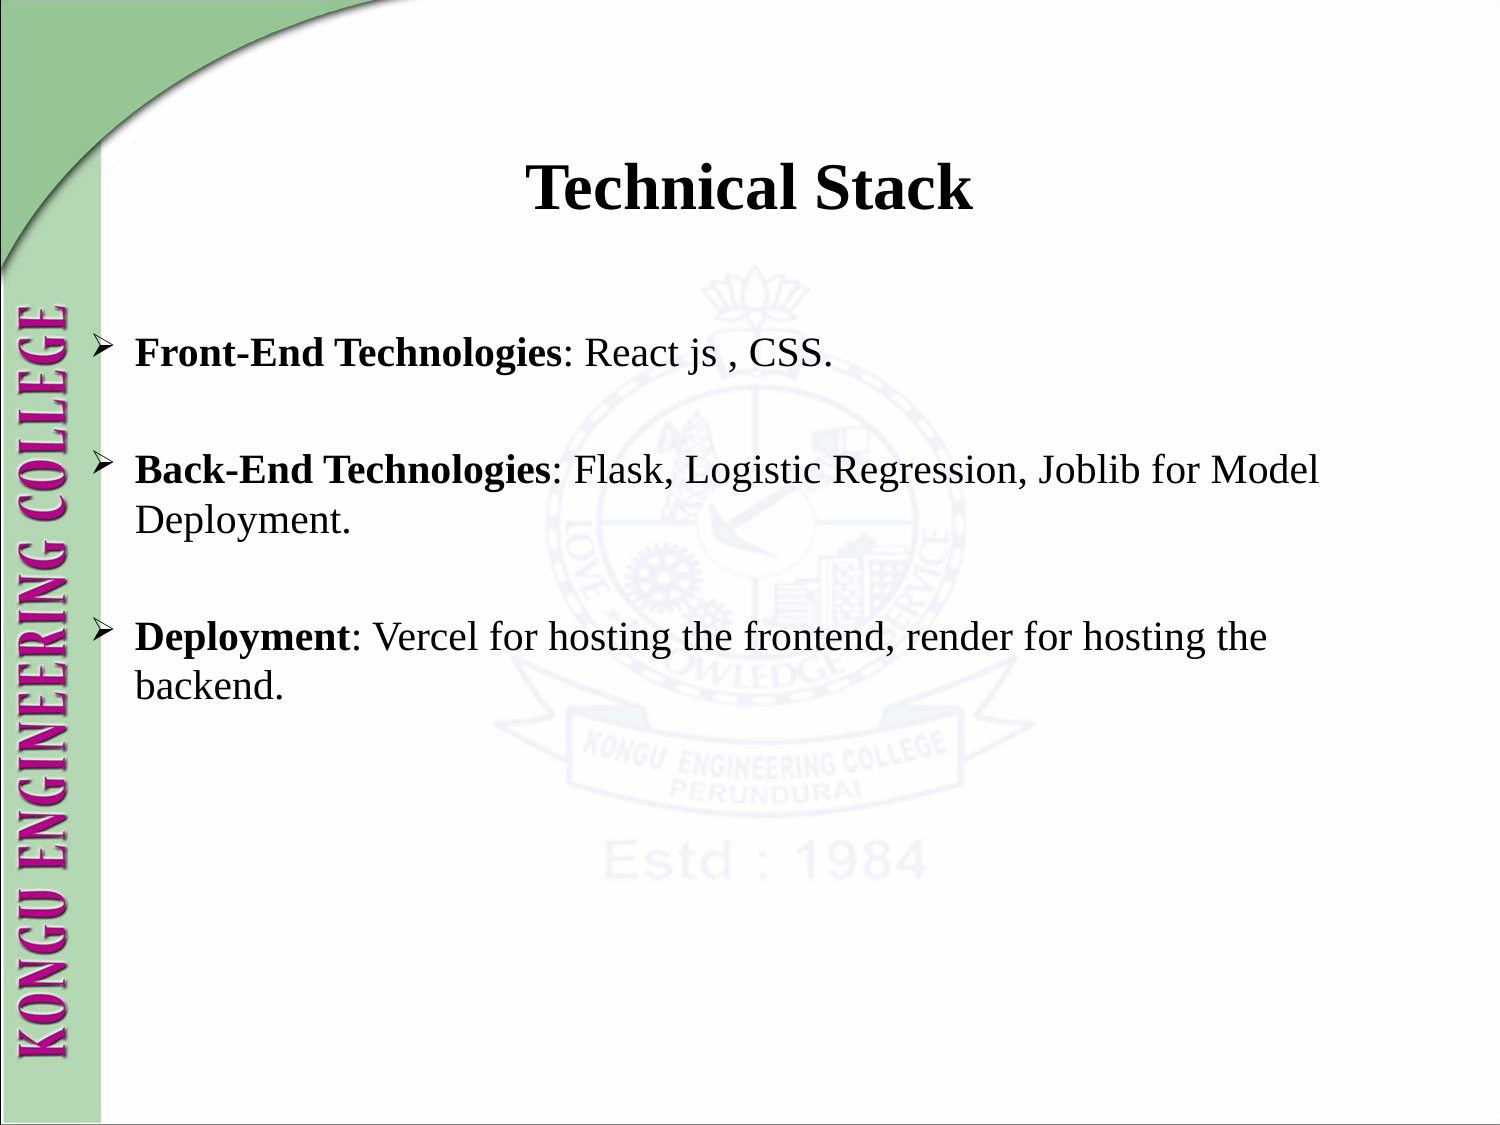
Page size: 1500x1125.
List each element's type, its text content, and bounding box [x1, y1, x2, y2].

picture [0, 0, 1500, 1125]
title Technical Stack [74, 115, 1426, 304]
list Front-End Technologies: React js , CSS. Back-End Technologies: Flask, Logistic Regression, Joblib for Model Deployment. Deployment: Vercel for hosting the frontend, render for hosting the backend. [74, 317, 1426, 1038]
